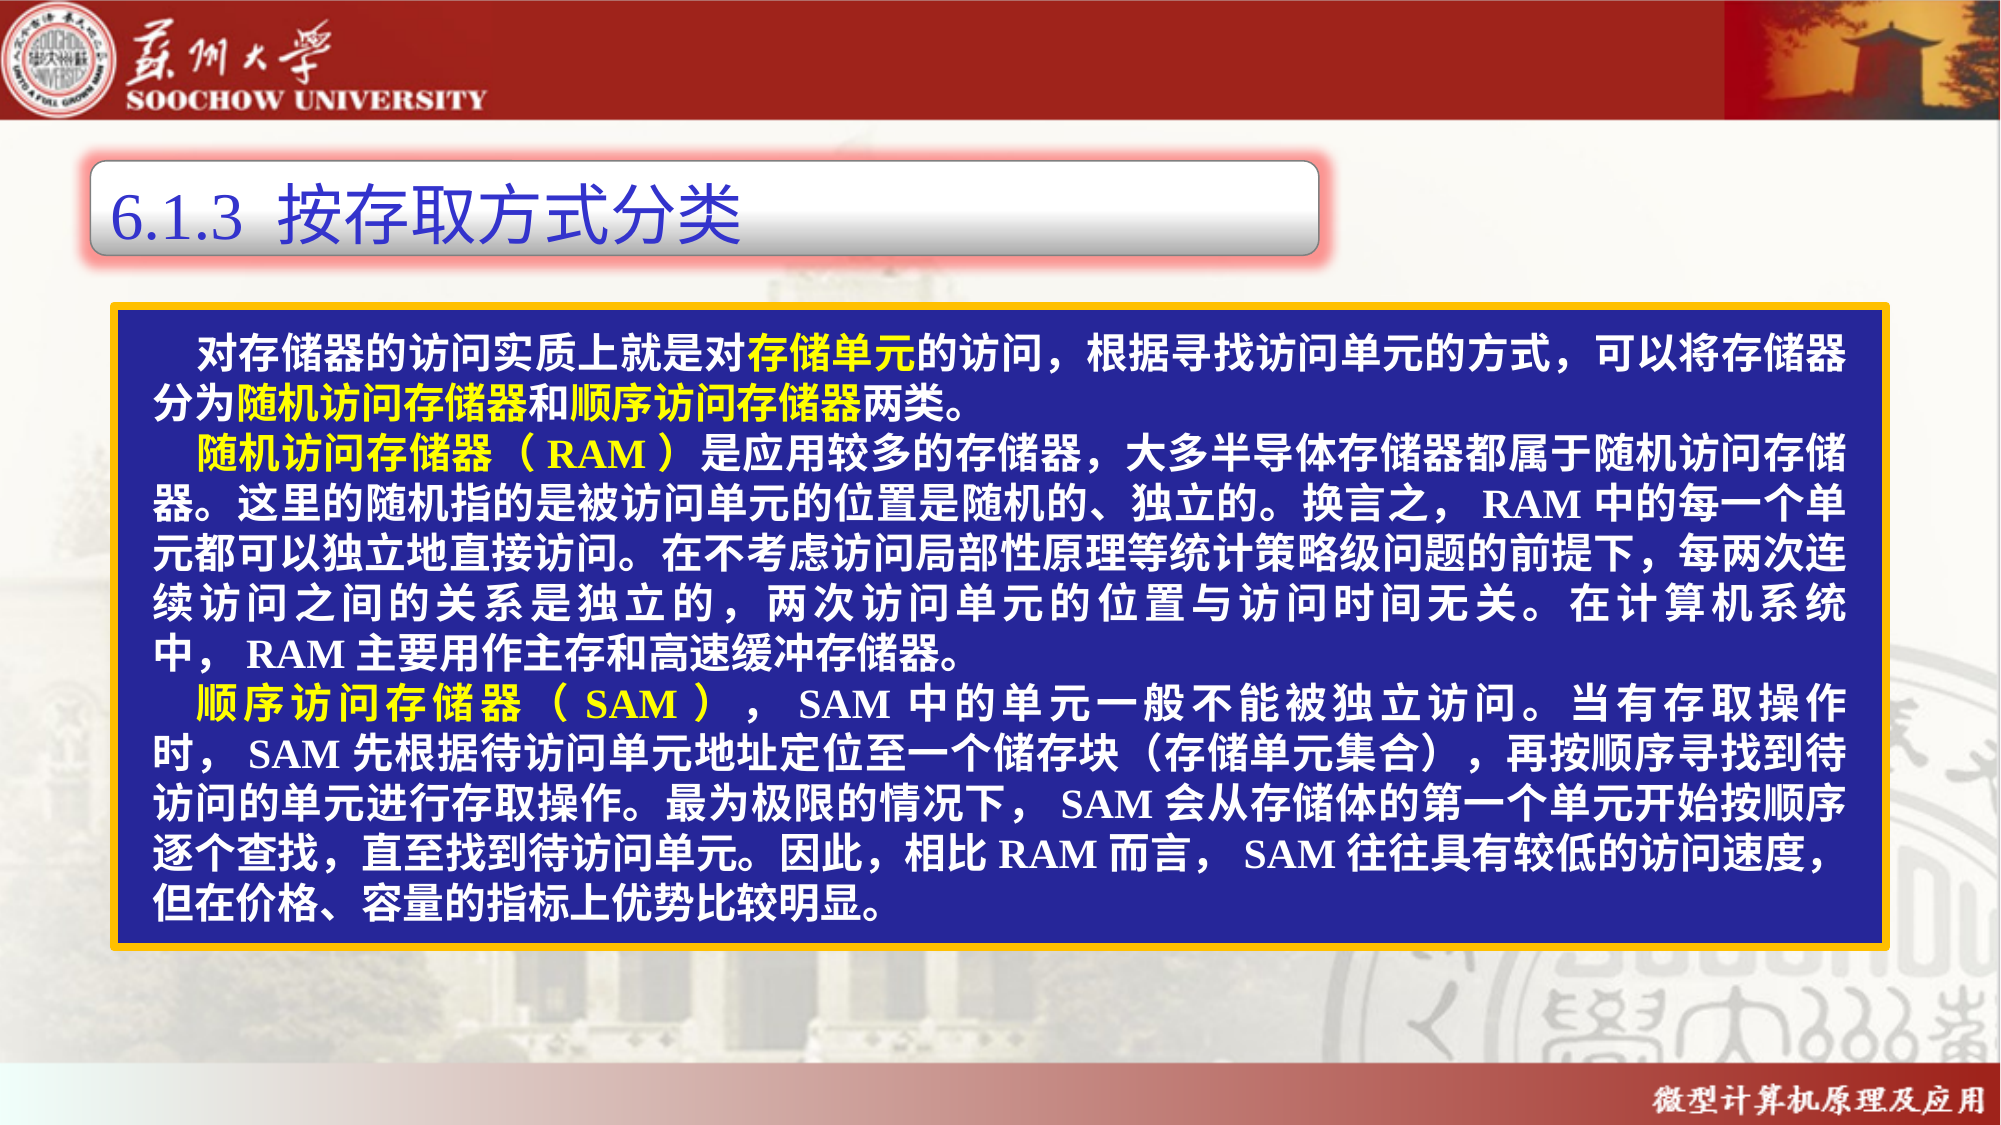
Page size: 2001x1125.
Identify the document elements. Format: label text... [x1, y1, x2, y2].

text_box 6.1.3 按存取方式分类 [90, 160, 1319, 256]
picture [0, 0, 2001, 1125]
text_box 对存储器的访问实质上就是对存储单元的访问，根据寻找访问单元的方式，可以将存储器分为随机访问存储器和顺序访问存储器两类。 随机访问存储器（RAM）是应用较多的存储器，大多半导体存储器都属于随机访问存储器。这里的随机指的是被访问单元的位置是随机的、独立的。换言之，RAM中的每一个单元都可以独立地直接访问。在不考虑访问局部性原理等统计策略级问题的前提下，每两次连续访问之间的关系是独立的，两次访问单元的位置与访问时间无关。在计算机系统中，RAM主要用作主存和高速缓冲存储器。 顺序访问存储器（SAM），SAM中的单元一般不能被独立访问。当有存取操作时，SAM先根据待访问单元地址定位至一个储存块（存储单元集合），再按顺序寻找到待访问的单元进行存取操作。最为极限的情况下，SAM会从存储体的第一个单元开始按顺序逐个查找，直至找到待访问单元。因此，相比RAM而言，SAM往往具有较低的访问速度，但在价格、容量的指标上优势比较明显。 [114, 305, 1886, 948]
